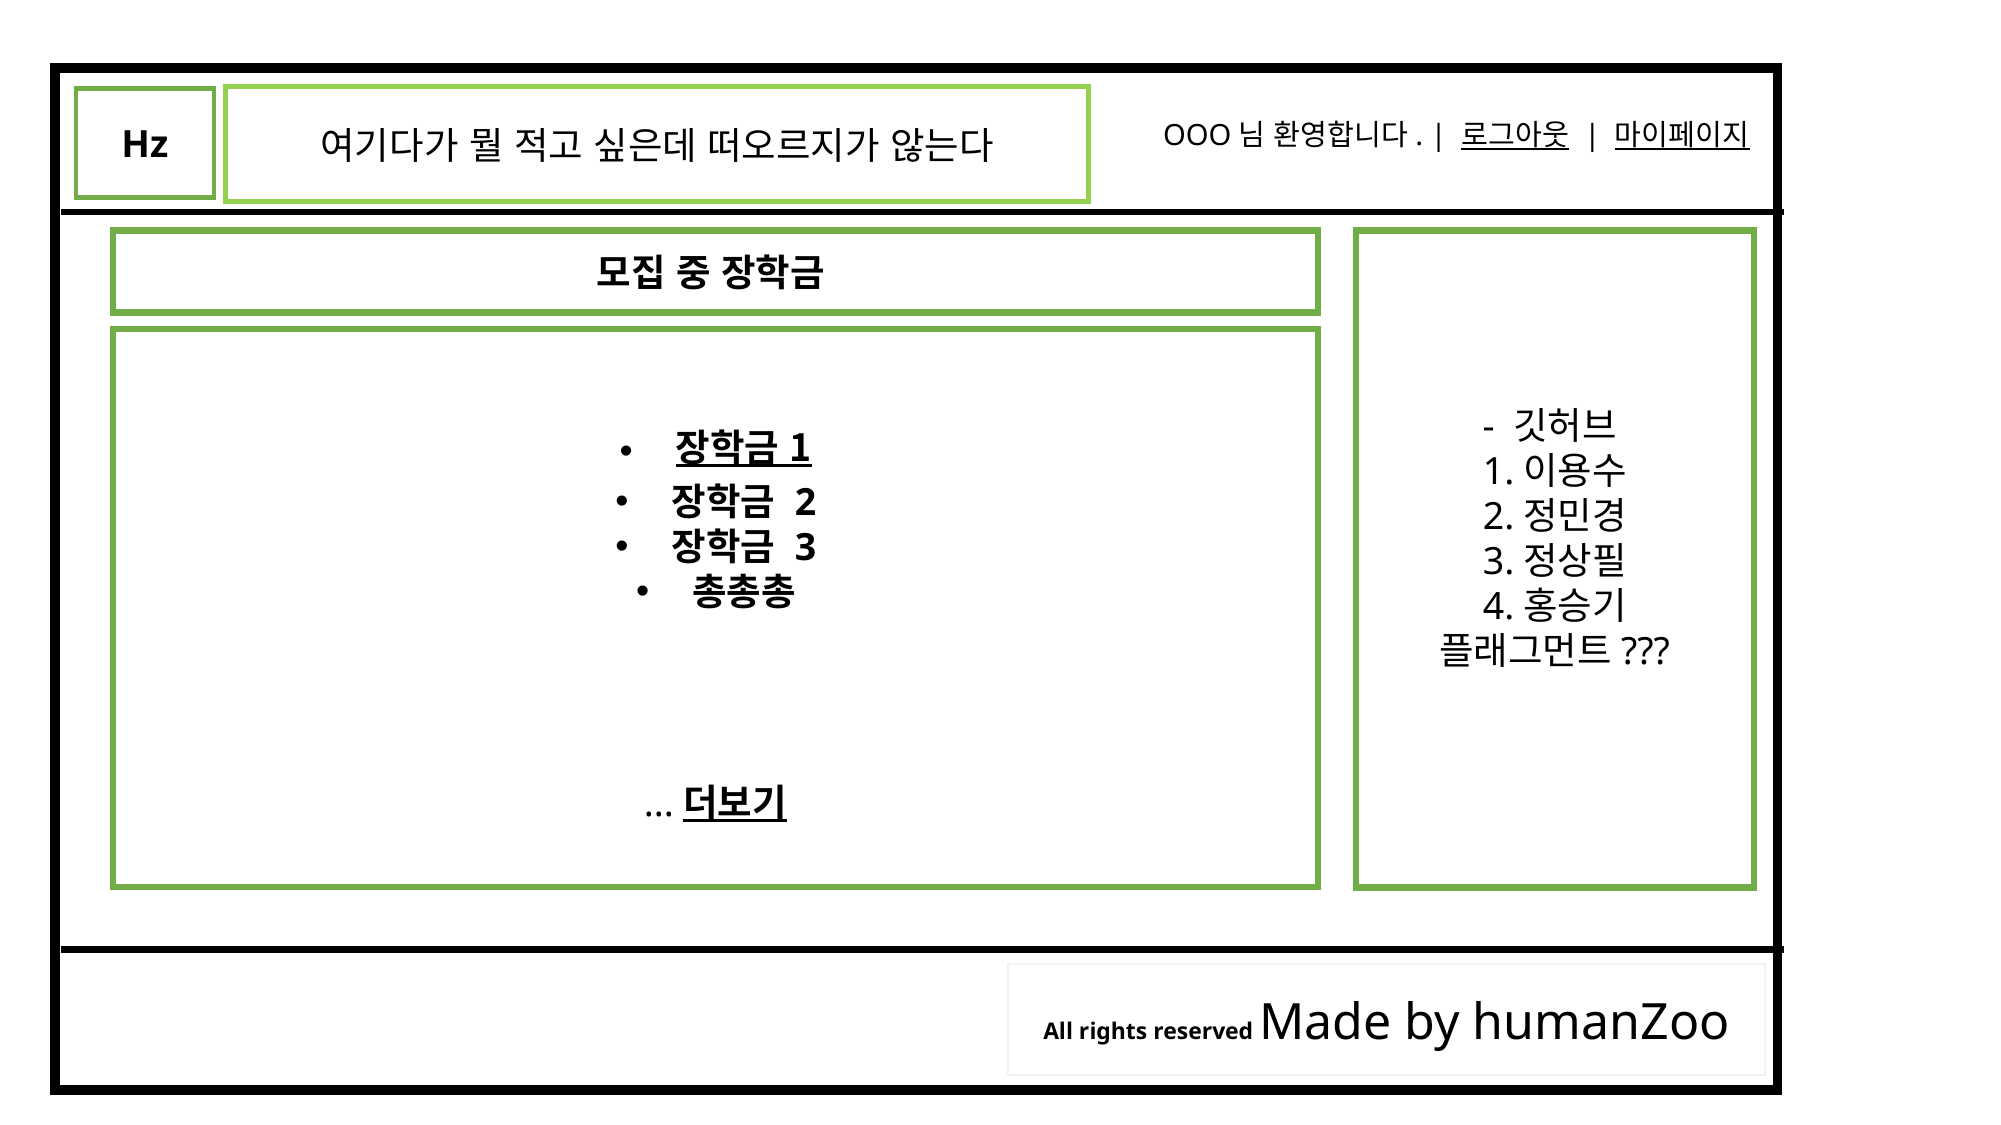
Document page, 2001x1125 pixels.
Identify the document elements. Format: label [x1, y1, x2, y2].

text_box [54, 67, 1784, 1091]
